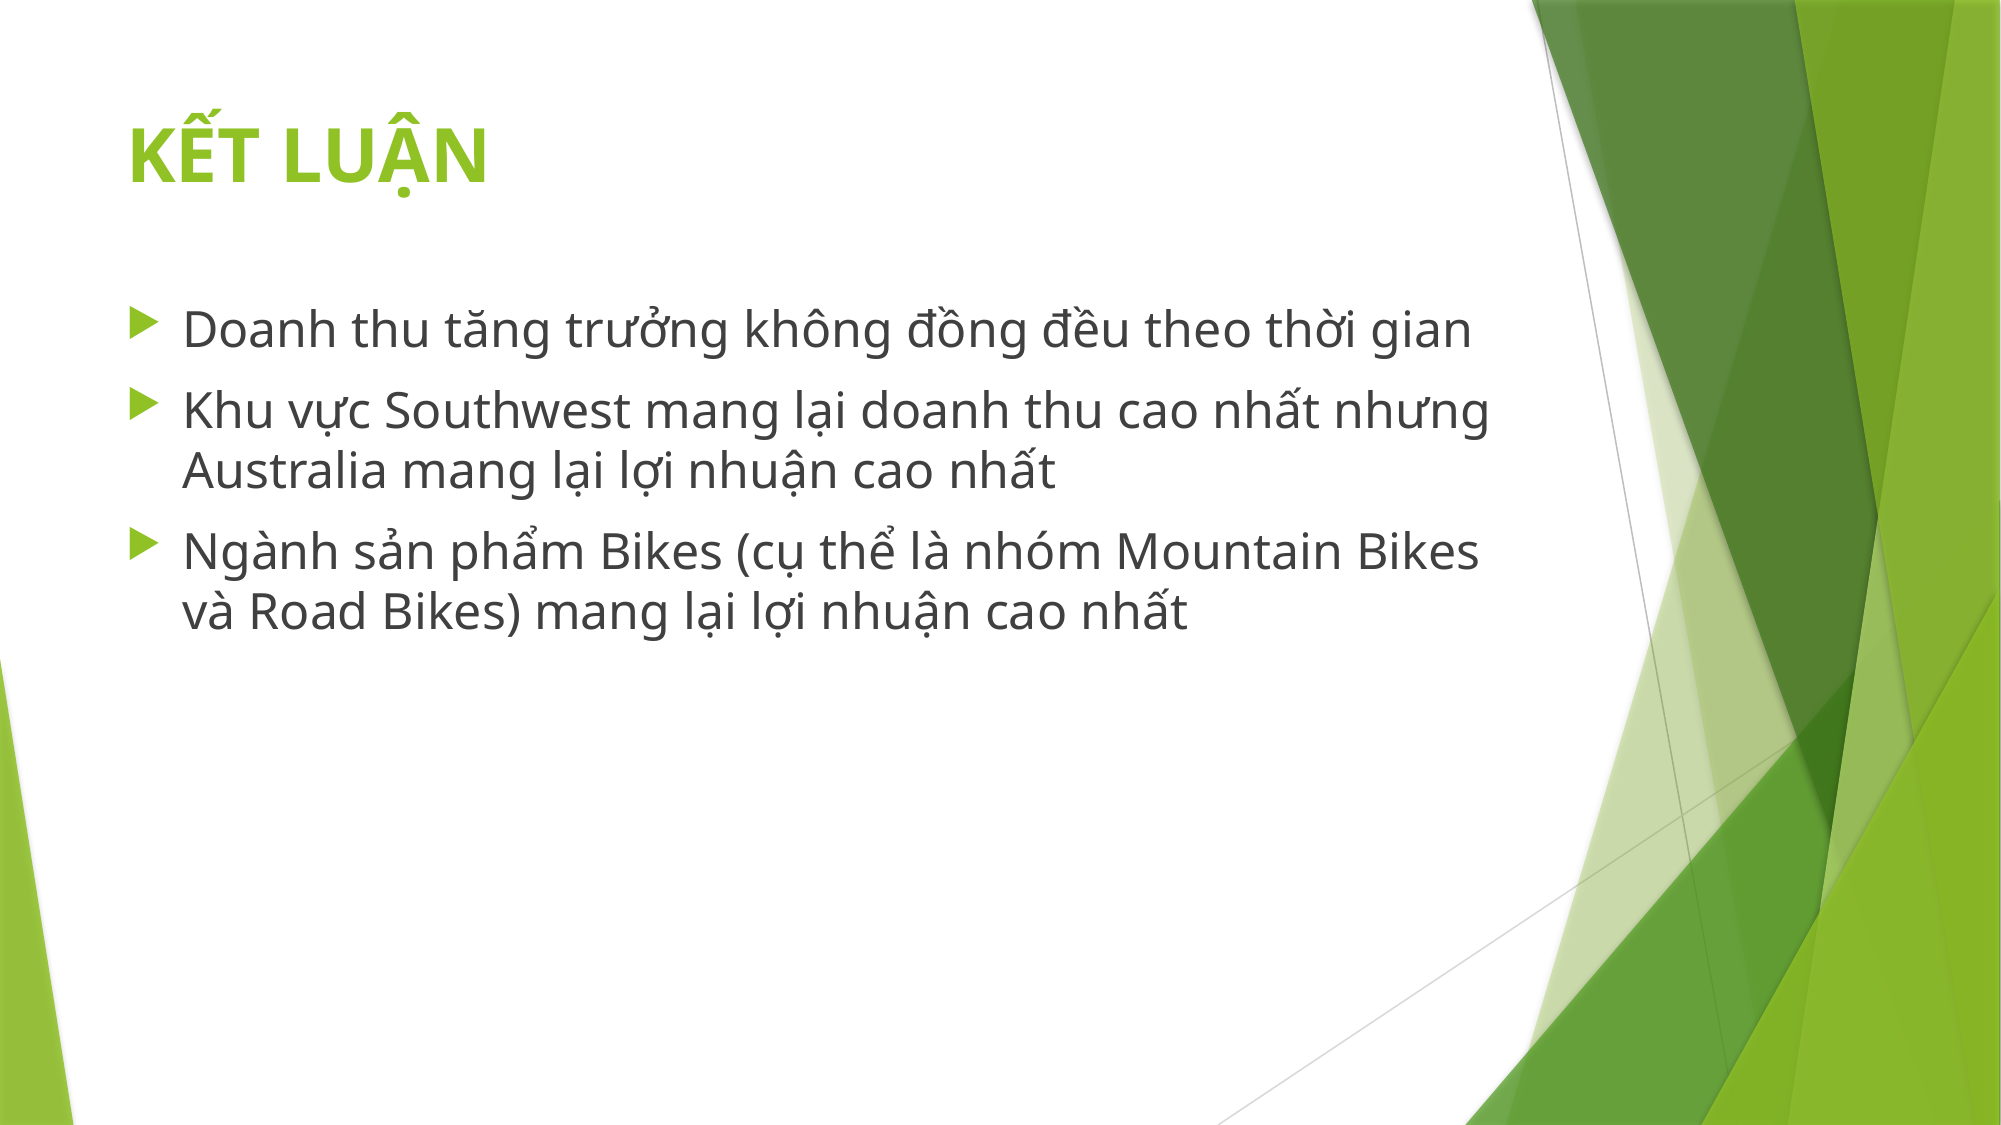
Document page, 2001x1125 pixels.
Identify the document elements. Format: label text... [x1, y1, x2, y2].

list Doanh thu tăng trưởng không đồng đều theo thời gian Khu vực Southwest mang lại doanh thu cao nhất nhưng Australia mang lại lợi nhuận cao nhất Ngành sản phẩm Bikes (cụ thể là nhóm Mountain Bikes và Road Bikes) mang lại lợi nhuận cao nhất [111, 290, 1522, 927]
title KẾT LUẬN [111, 99, 1522, 290]
